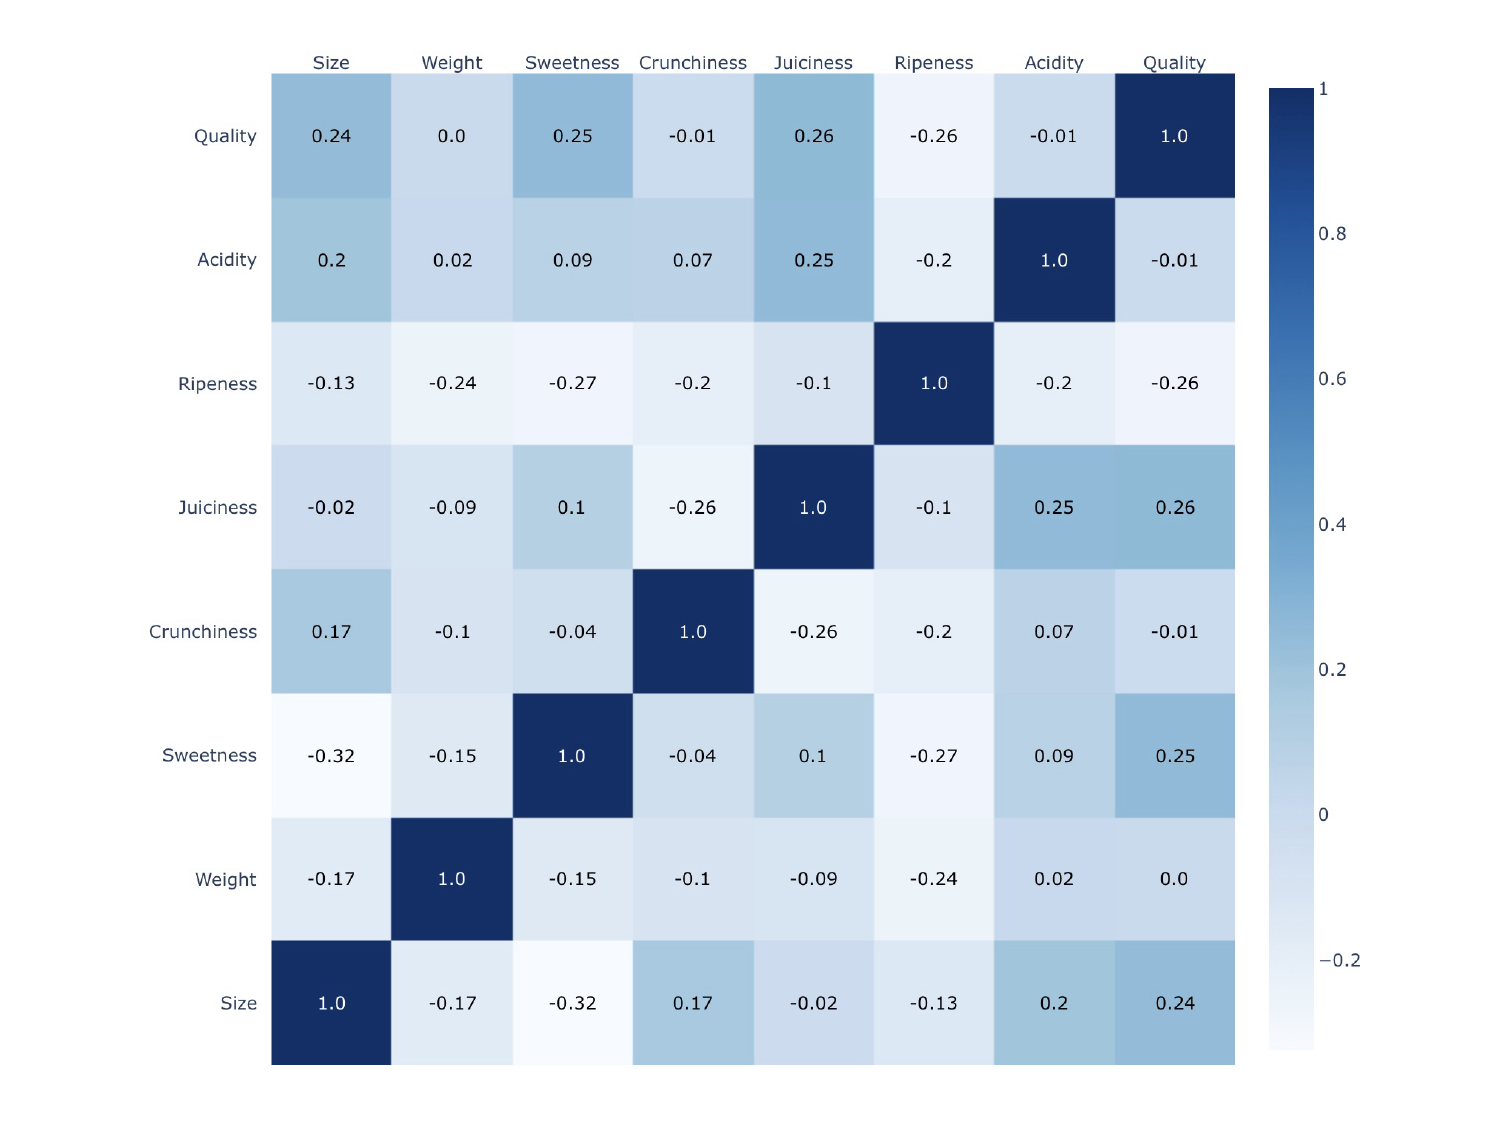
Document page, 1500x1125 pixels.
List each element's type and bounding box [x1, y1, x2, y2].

picture [140, 39, 1360, 1086]
